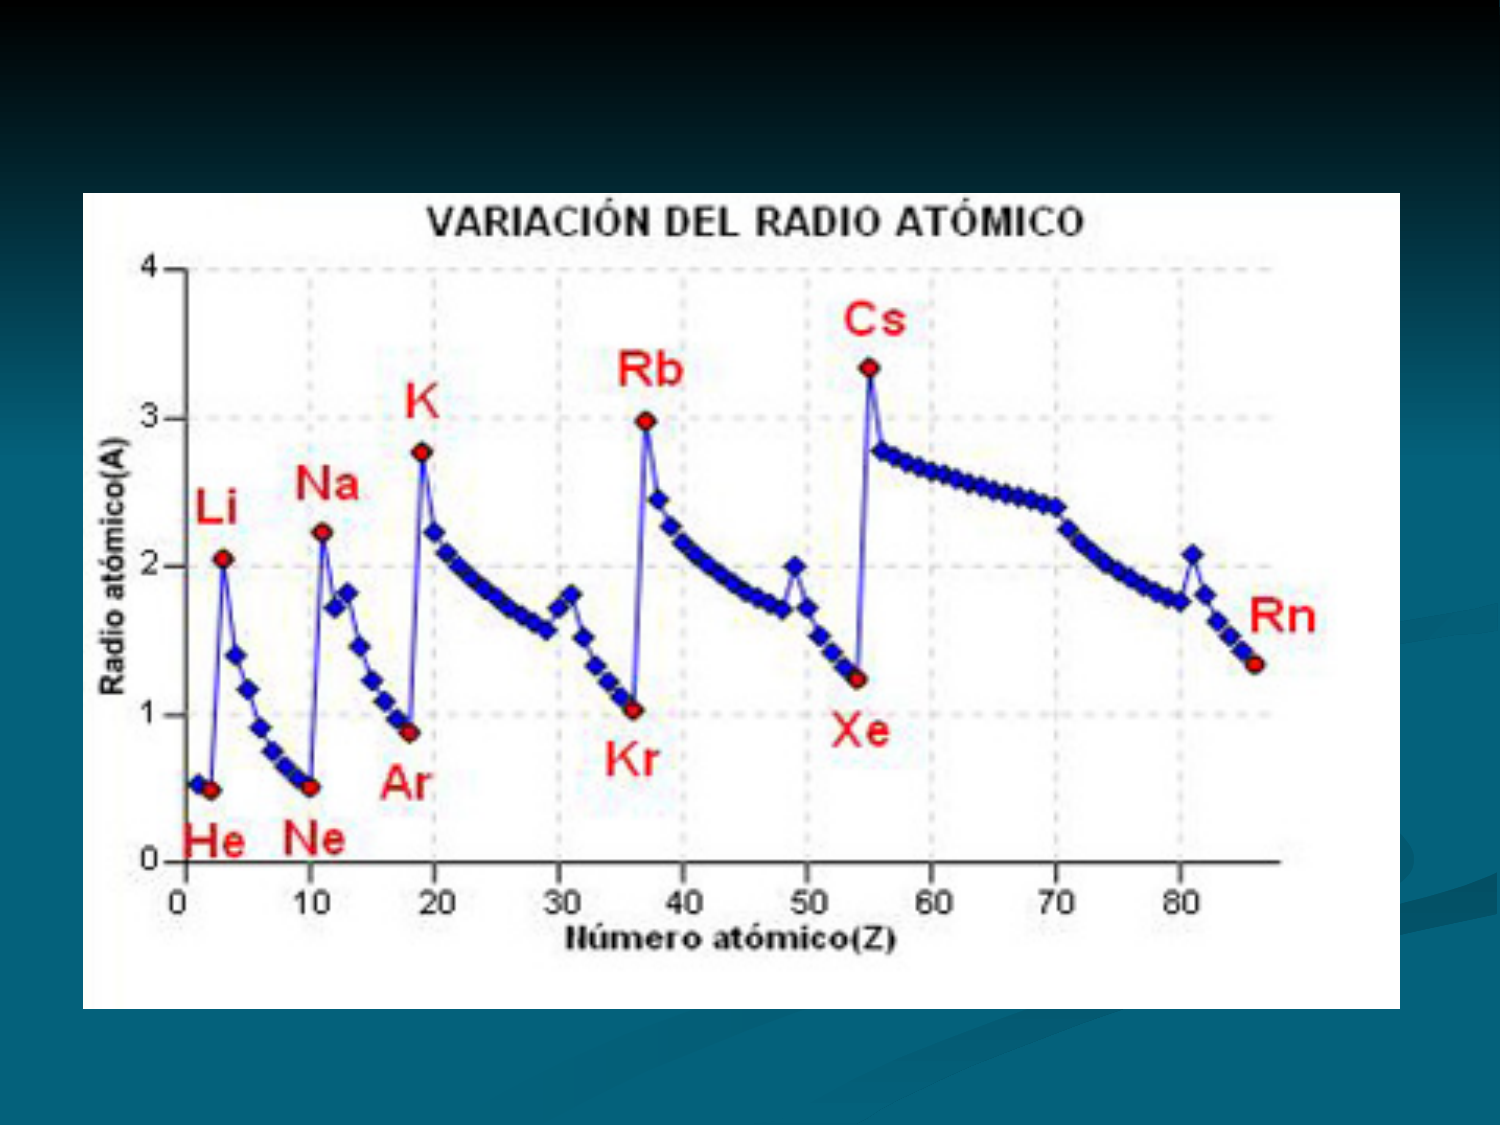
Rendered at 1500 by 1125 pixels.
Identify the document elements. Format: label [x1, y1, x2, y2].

picture [84, 194, 1399, 1008]
